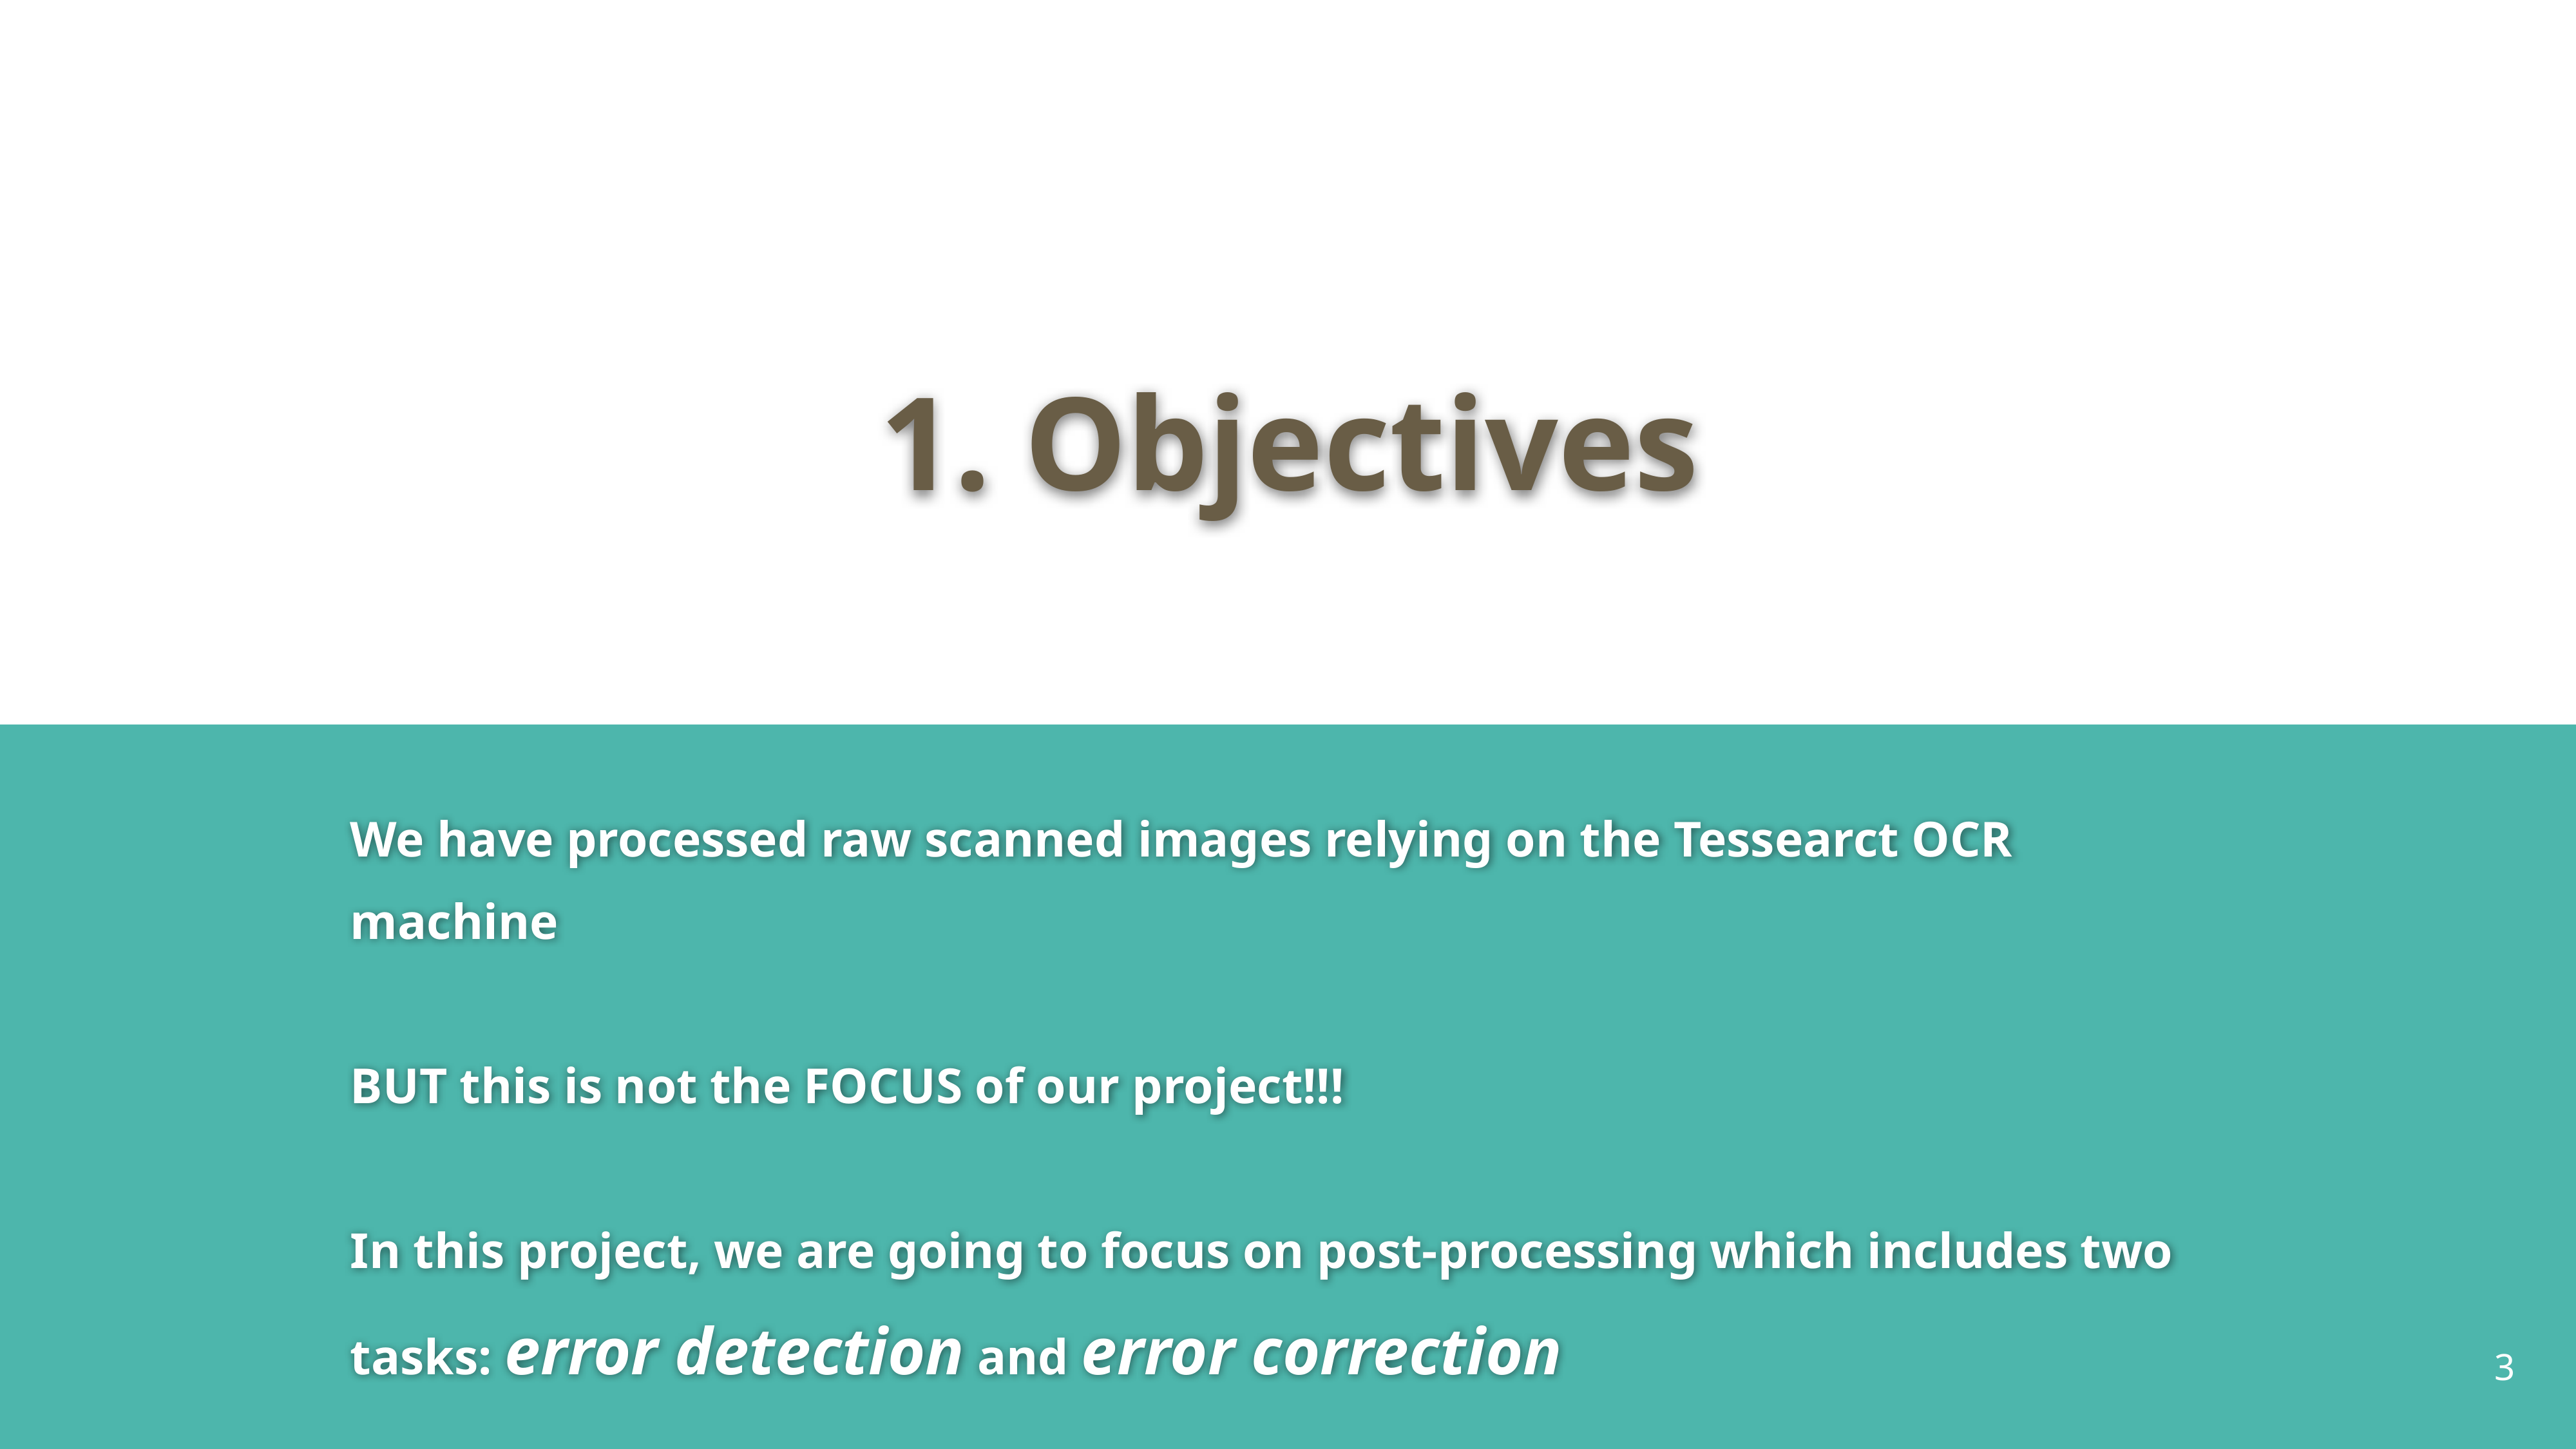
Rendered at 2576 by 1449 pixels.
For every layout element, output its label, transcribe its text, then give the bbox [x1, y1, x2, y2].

text_box We have processed raw scanned images relying on the Tessearct OCR machine BUT this is not the FOCUS of our project!!! In this project, we are going to focus on post-processing which includes two tasks: error detection and error correction [340, 761, 2255, 1361]
slide_number ‹#› [2387, 1313, 2542, 1425]
text_box 1. Objectives [0, 314, 2576, 583]
